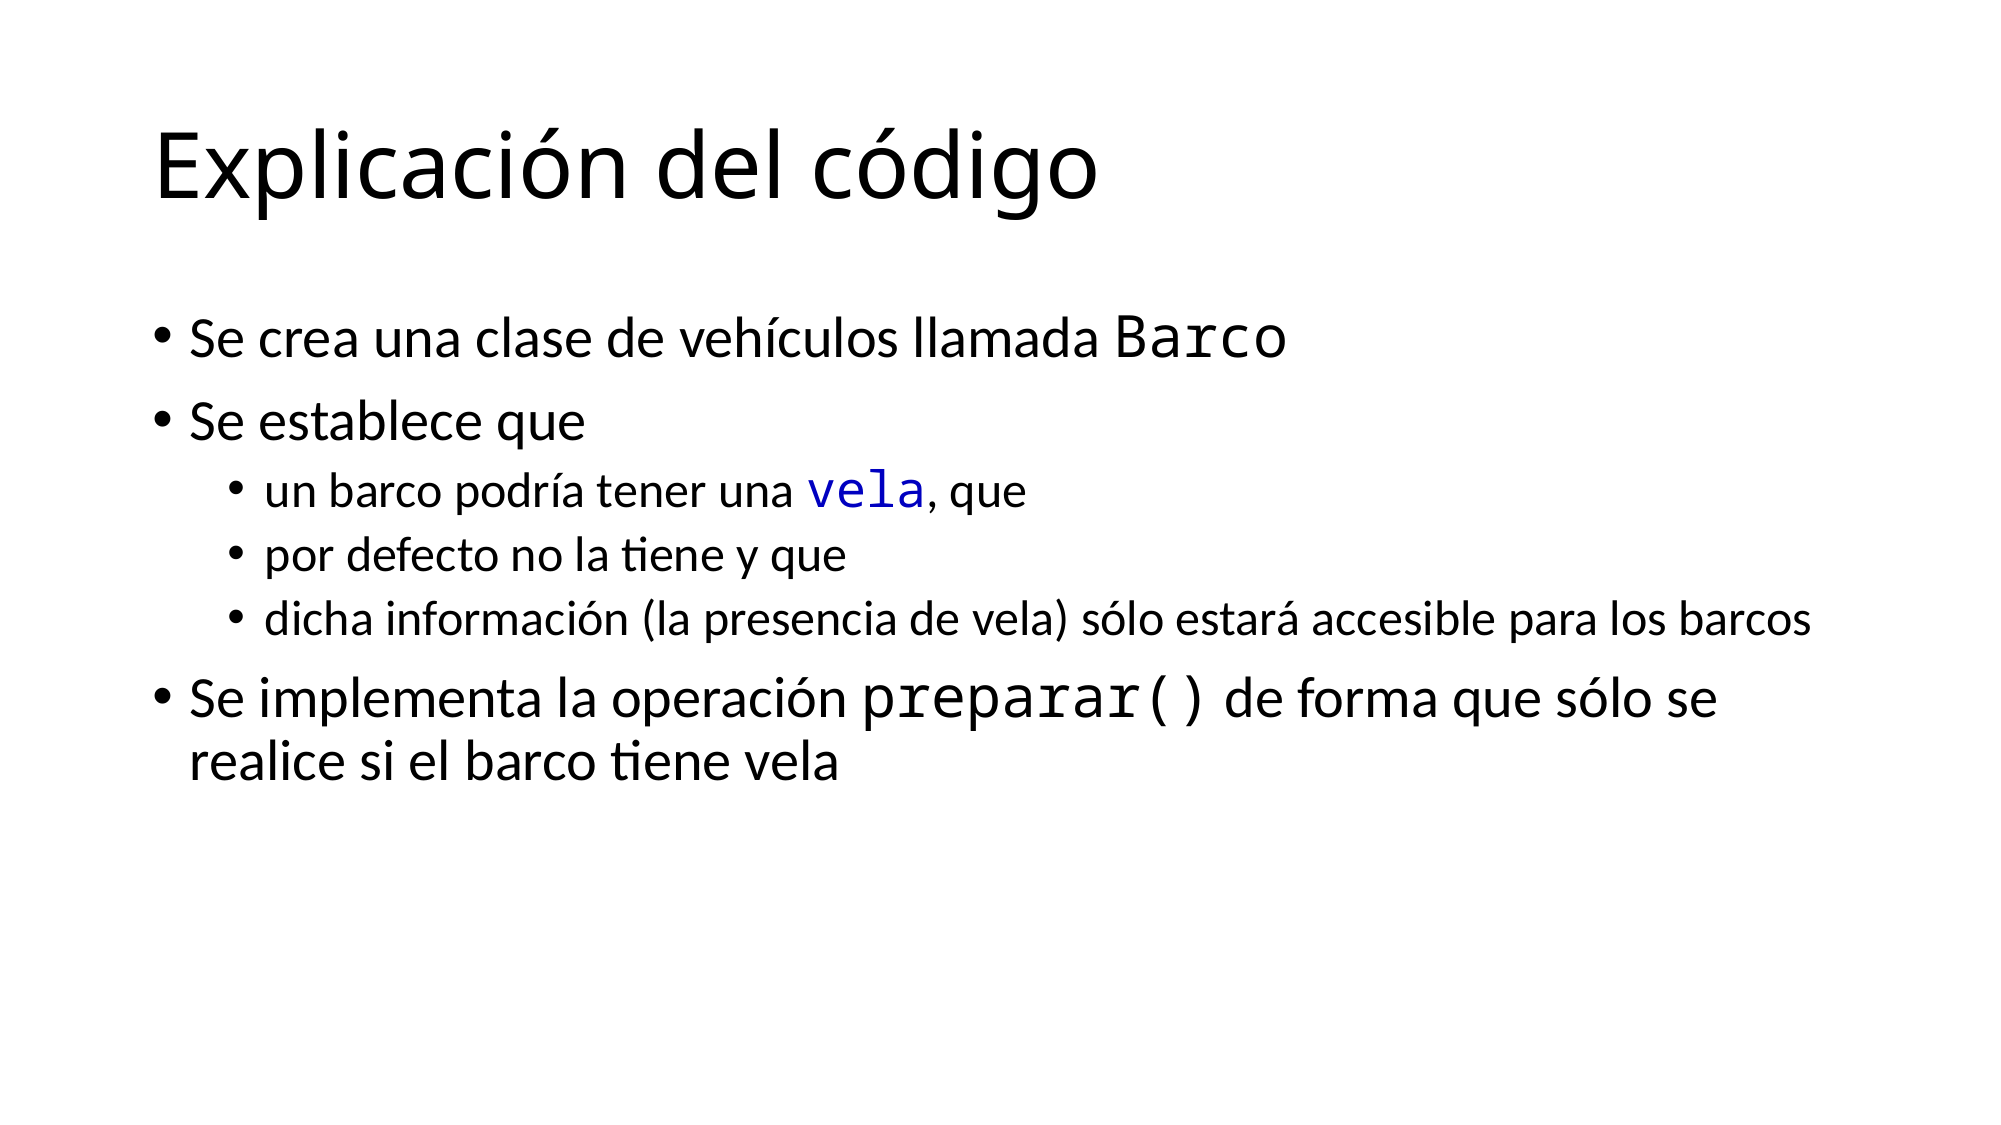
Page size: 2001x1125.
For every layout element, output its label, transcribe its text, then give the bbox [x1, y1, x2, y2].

title Explicación del código [137, 59, 1863, 278]
list Se crea una clase de vehículos llamada Barco Se establece que un barco podría tener una vela, que por defecto no la tiene y que dicha información (la presencia de vela) sólo estará accesible para los barcos Se implementa la operación preparar() de forma que sólo se realice si el barco tiene vela [137, 299, 1863, 1014]
